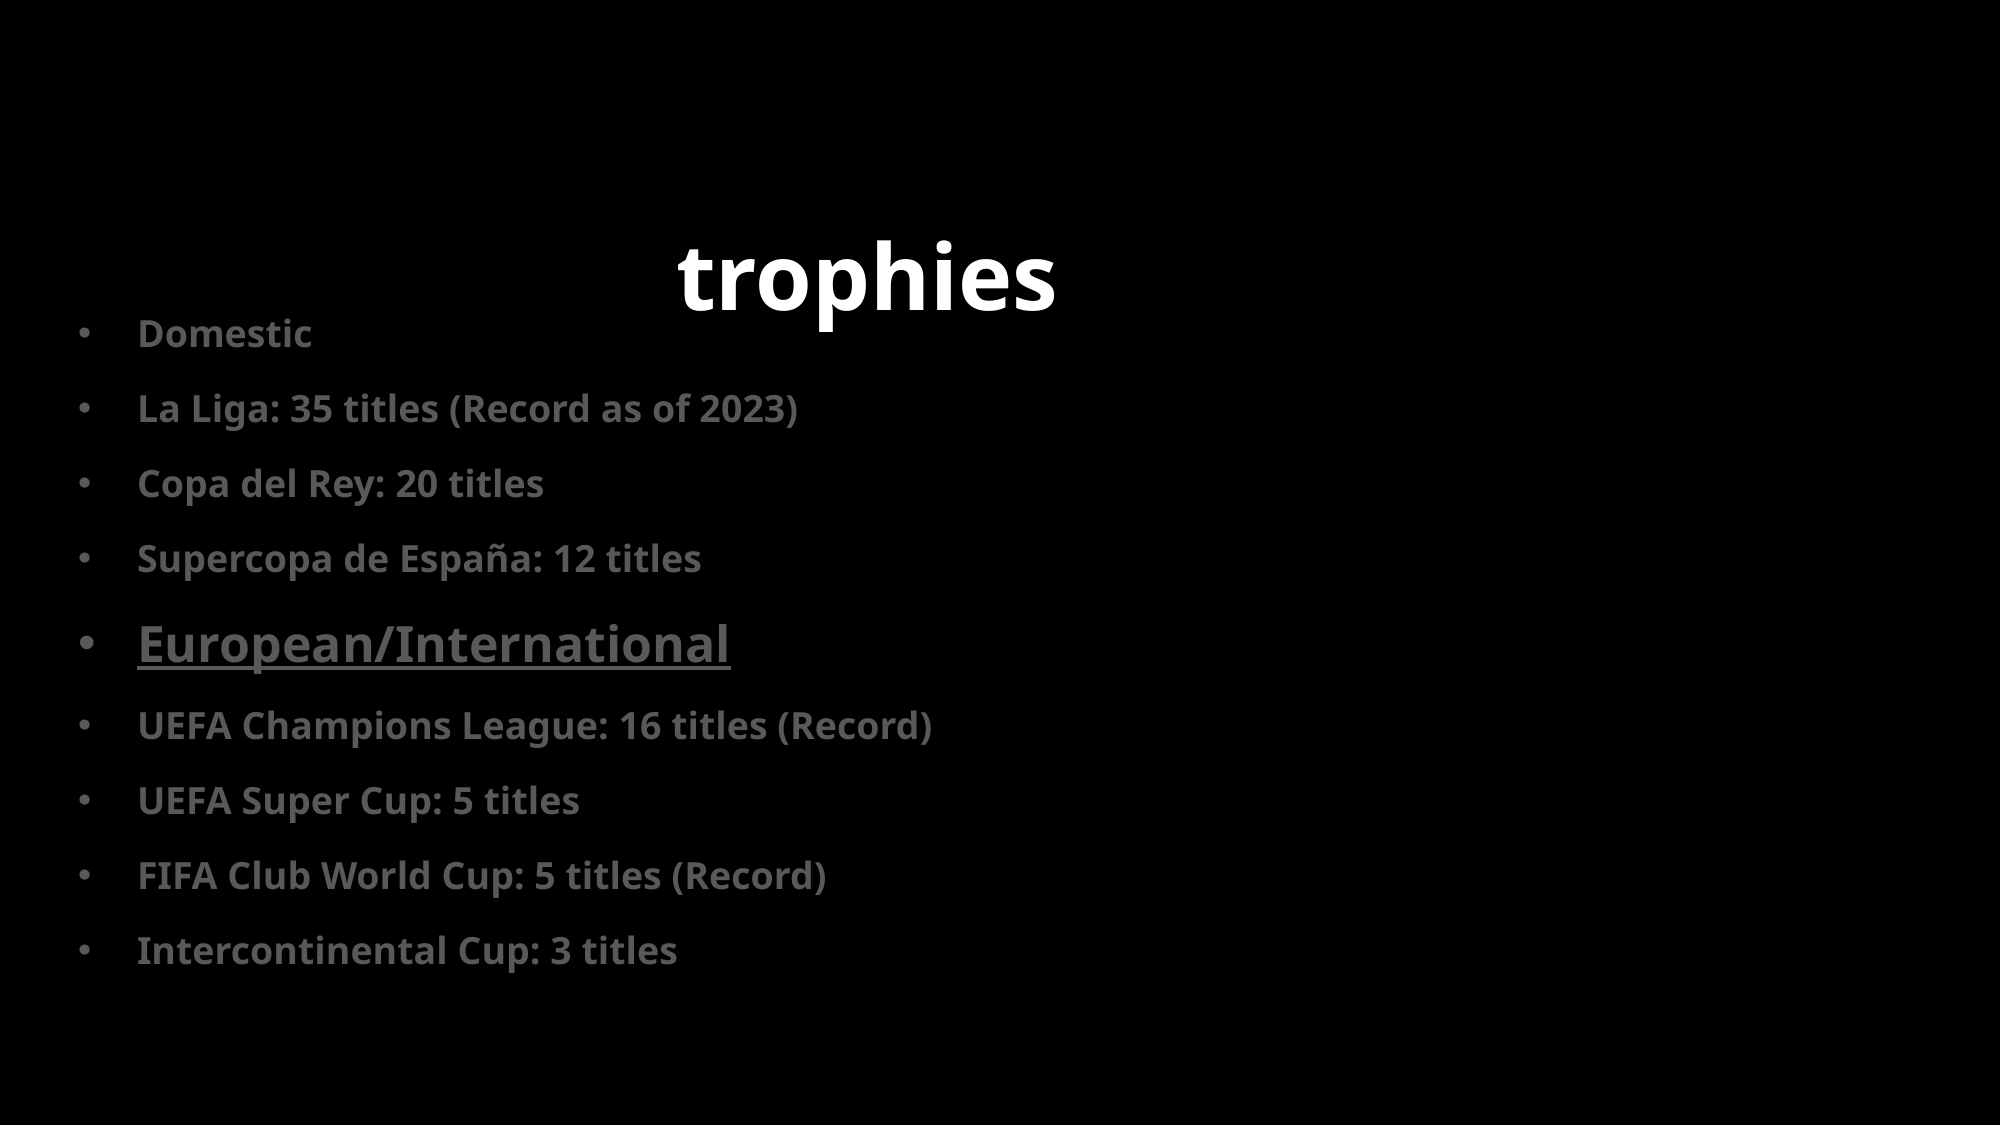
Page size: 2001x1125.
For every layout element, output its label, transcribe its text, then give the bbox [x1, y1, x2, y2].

list Domestic La Liga: 35 titles (Record as of 2023) Copa del Rey: 20 titles Supercopa de España: 12 titles European/International UEFA Champions League: 16 titles (Record) UEFA Super Cup: 5 titles FIFA Club World Cup: 5 titles (Record) Intercontinental Cup: 3 titles [63, 293, 1822, 1058]
title trophies [50, 101, 1684, 338]
